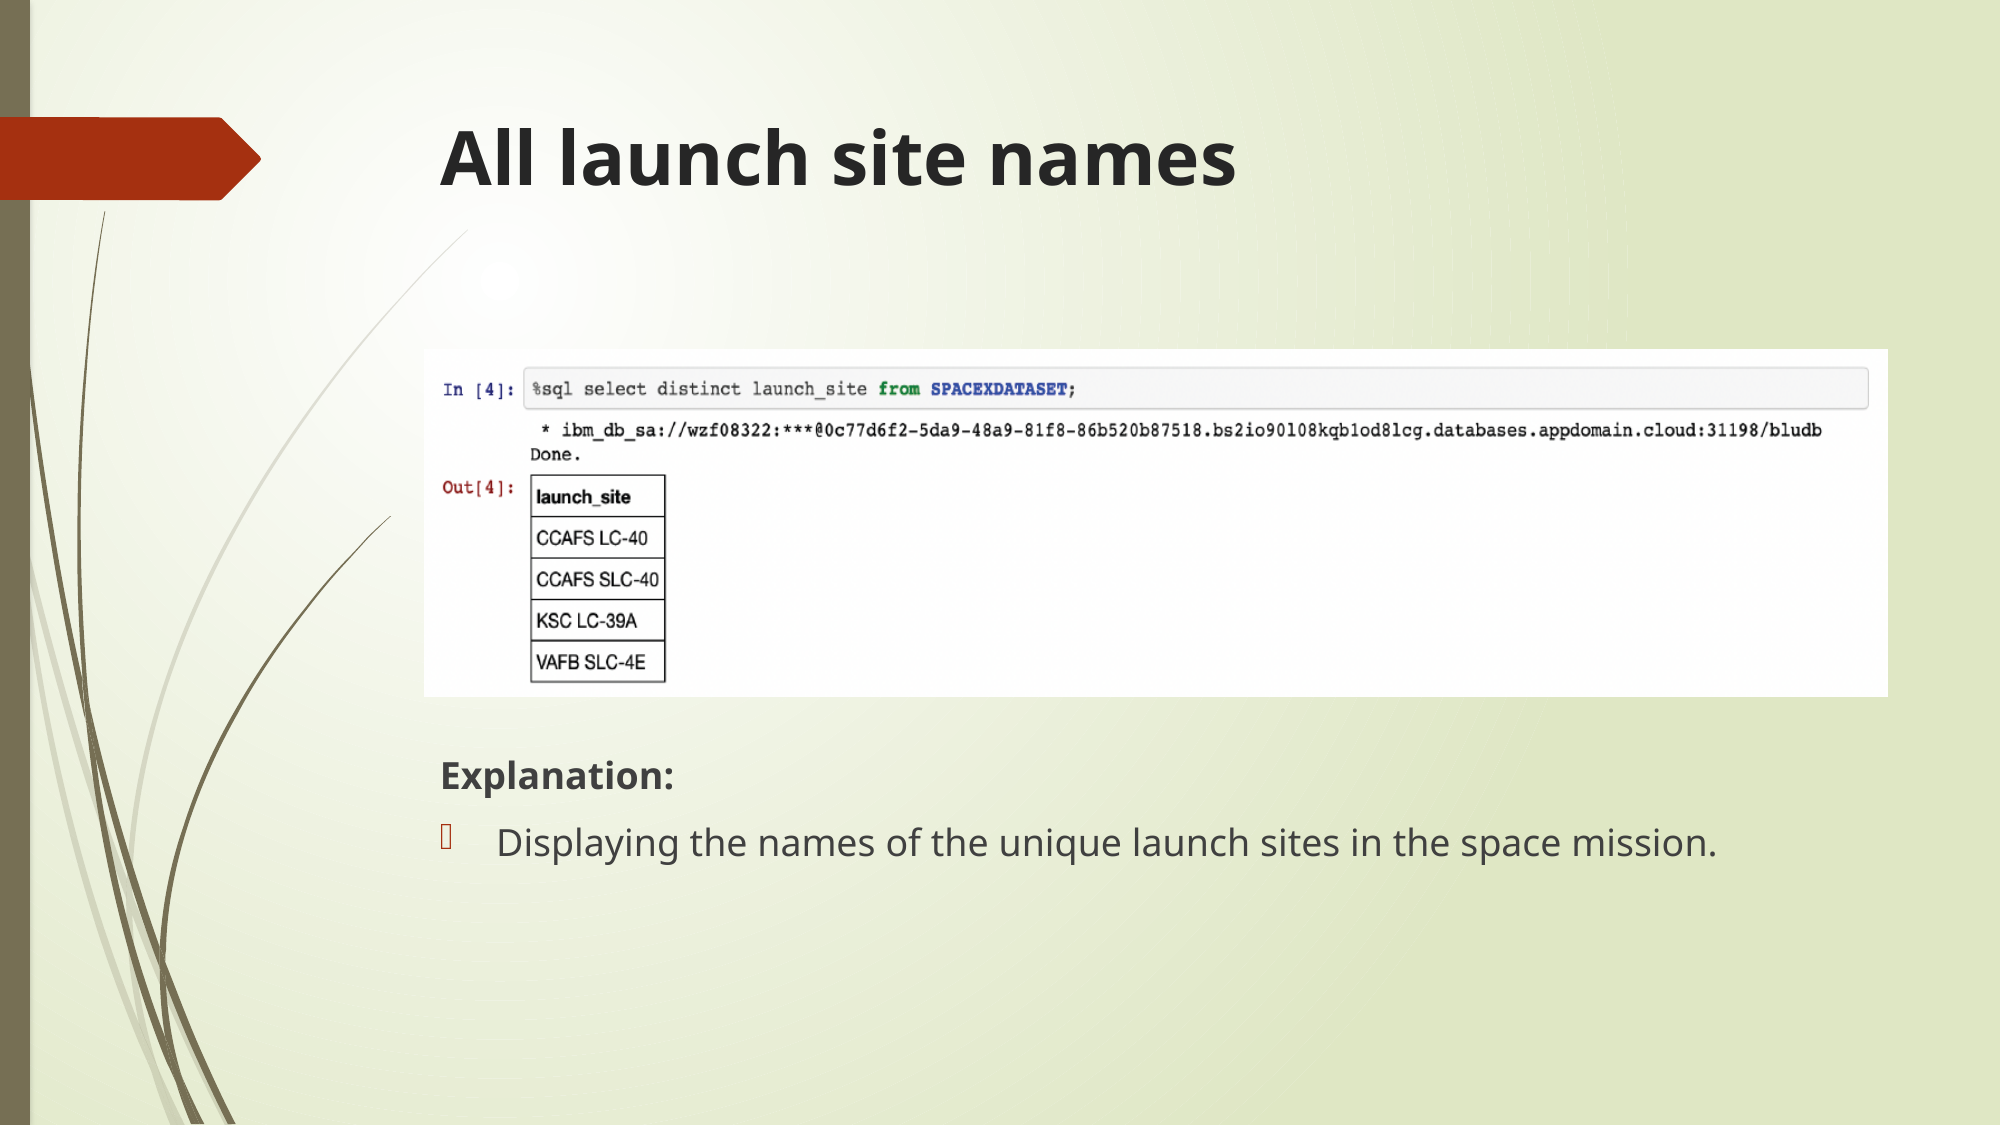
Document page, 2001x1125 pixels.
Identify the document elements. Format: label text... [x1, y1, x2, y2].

title All launch site names [425, 102, 1888, 313]
picture [424, 349, 1888, 697]
list Explanation: Displaying the names of the unique launch sites in the space mission. [424, 703, 1888, 970]
